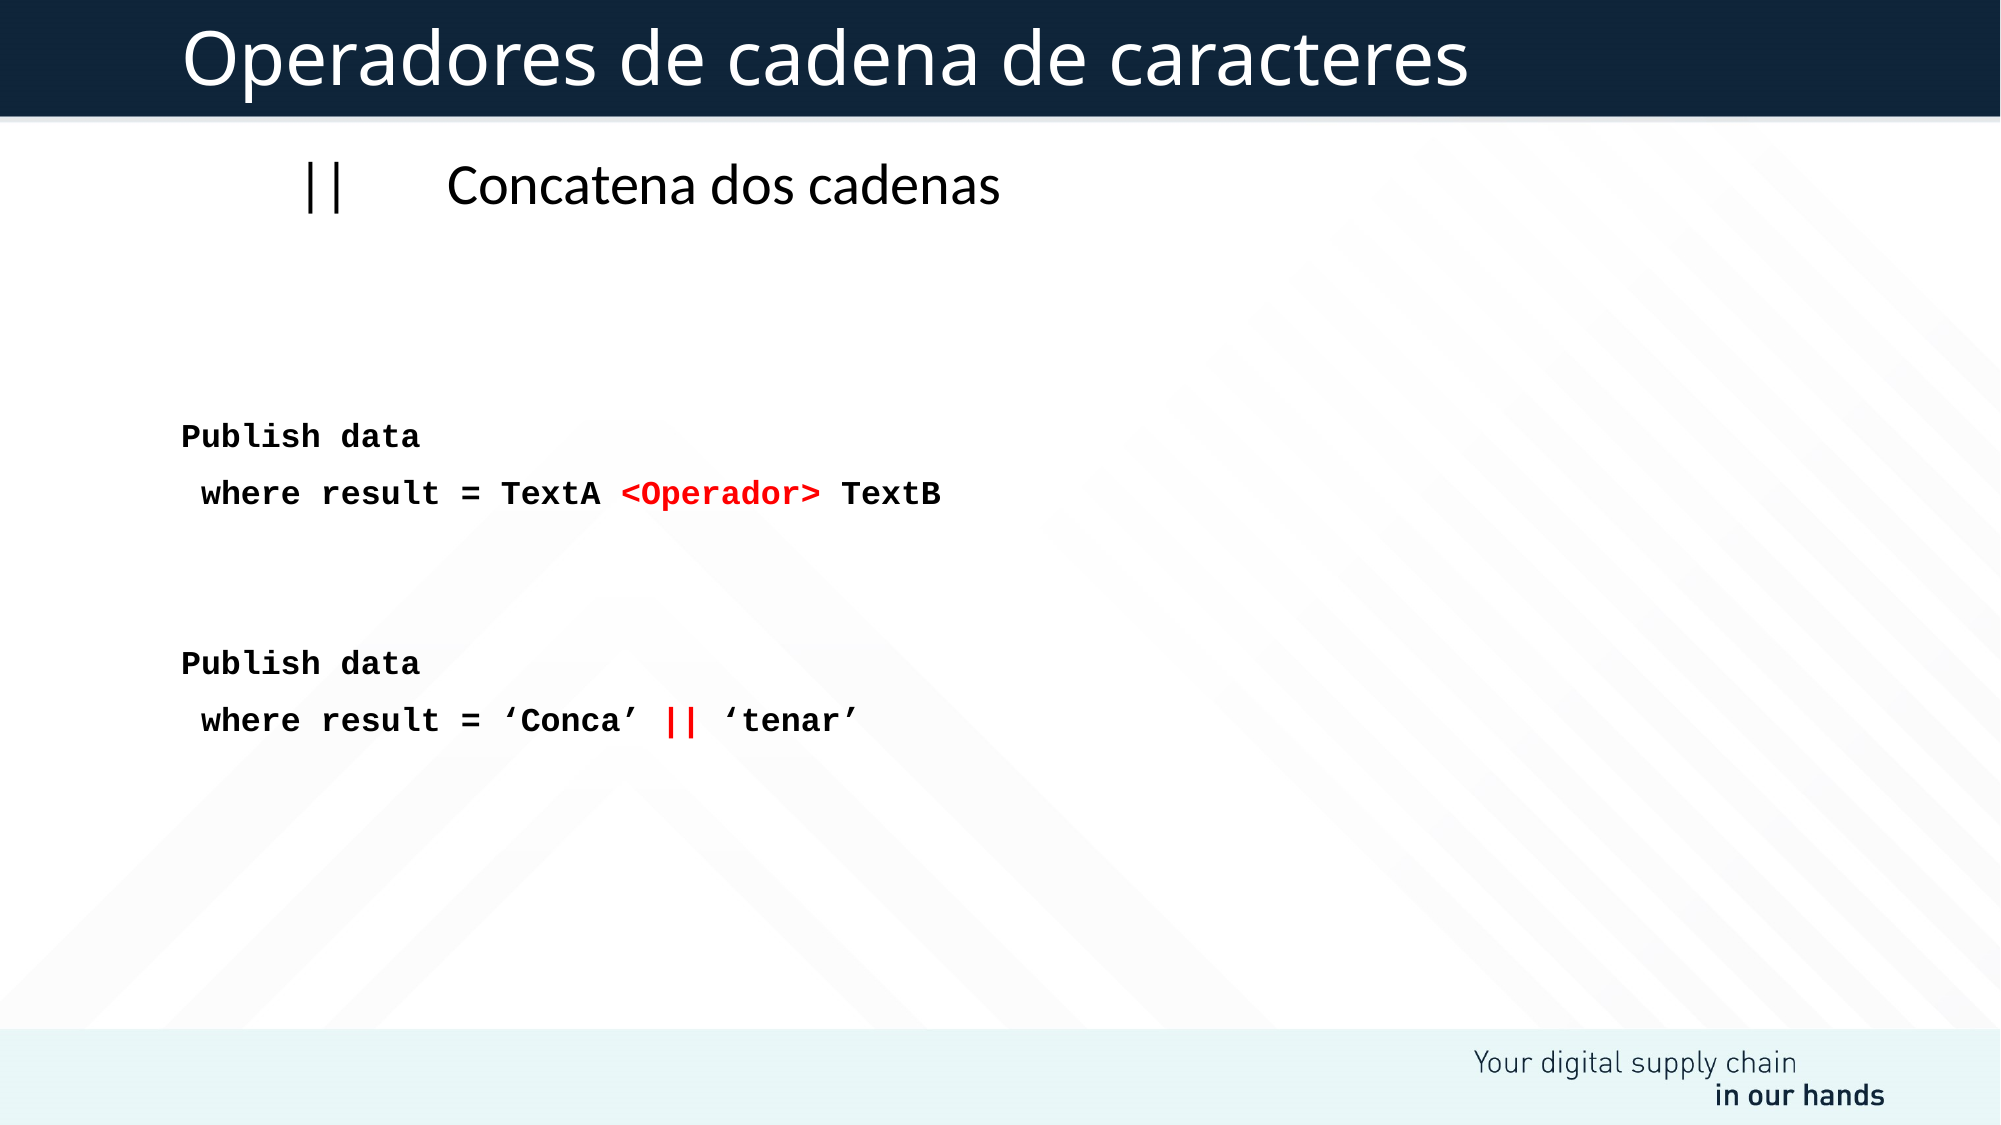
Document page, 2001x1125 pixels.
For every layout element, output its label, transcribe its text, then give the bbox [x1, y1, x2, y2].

list || Concatena dos cadenas [132, 147, 1435, 919]
title Operadores de cadena de caracteres [166, 0, 1674, 124]
text_box Publish data where result = TextA <Operador> TextB Publish data where result = ‘Conca’ || ‘tenar’ [166, 411, 1435, 866]
picture [0, 0, 2001, 1125]
